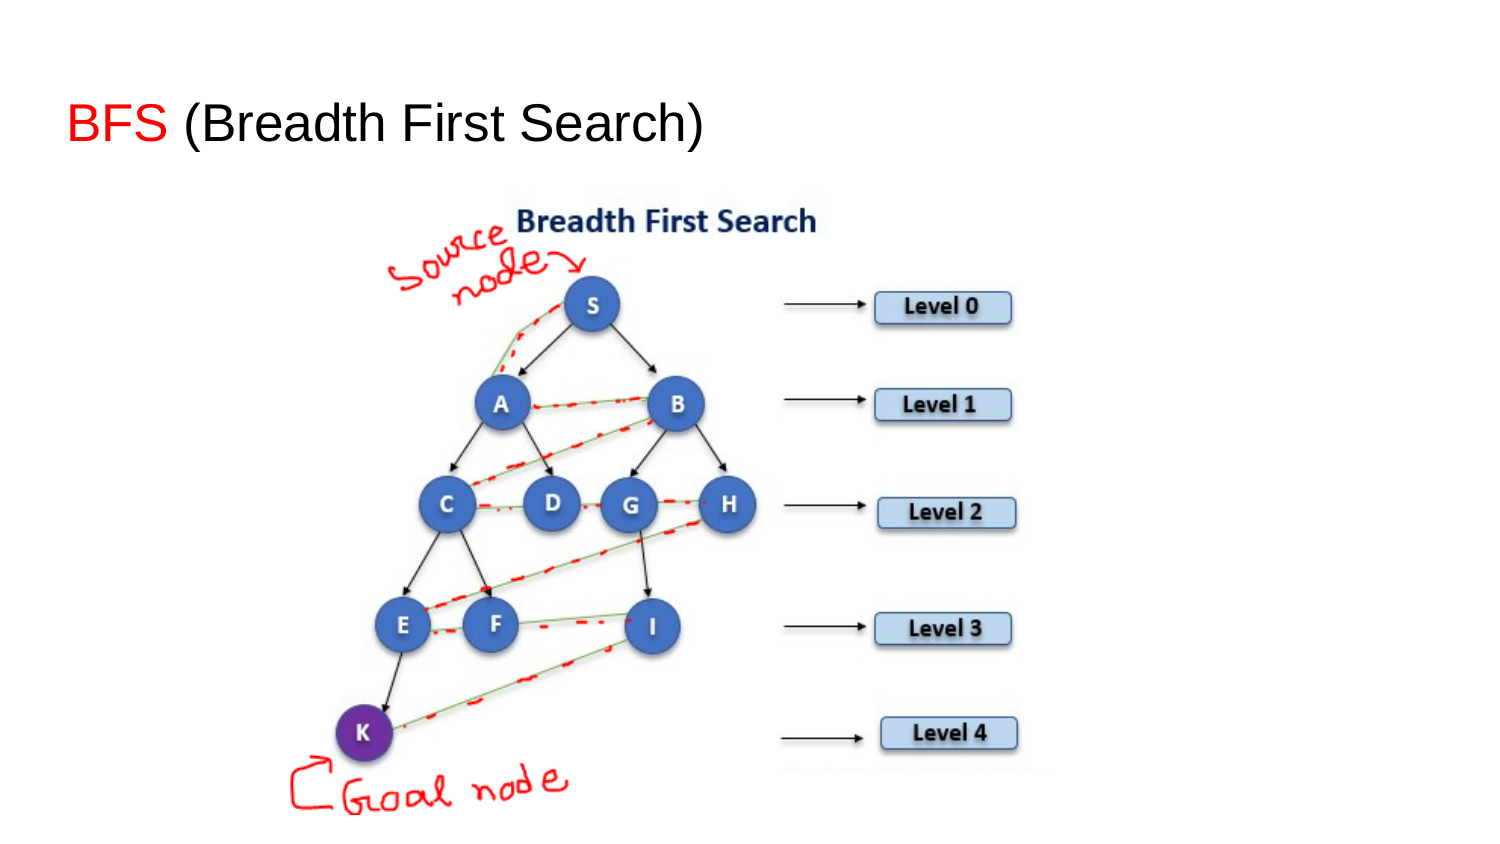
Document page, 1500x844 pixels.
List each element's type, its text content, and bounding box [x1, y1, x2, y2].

title BFS (Breadth First Search) [51, 72, 1449, 167]
picture [289, 187, 1100, 815]
